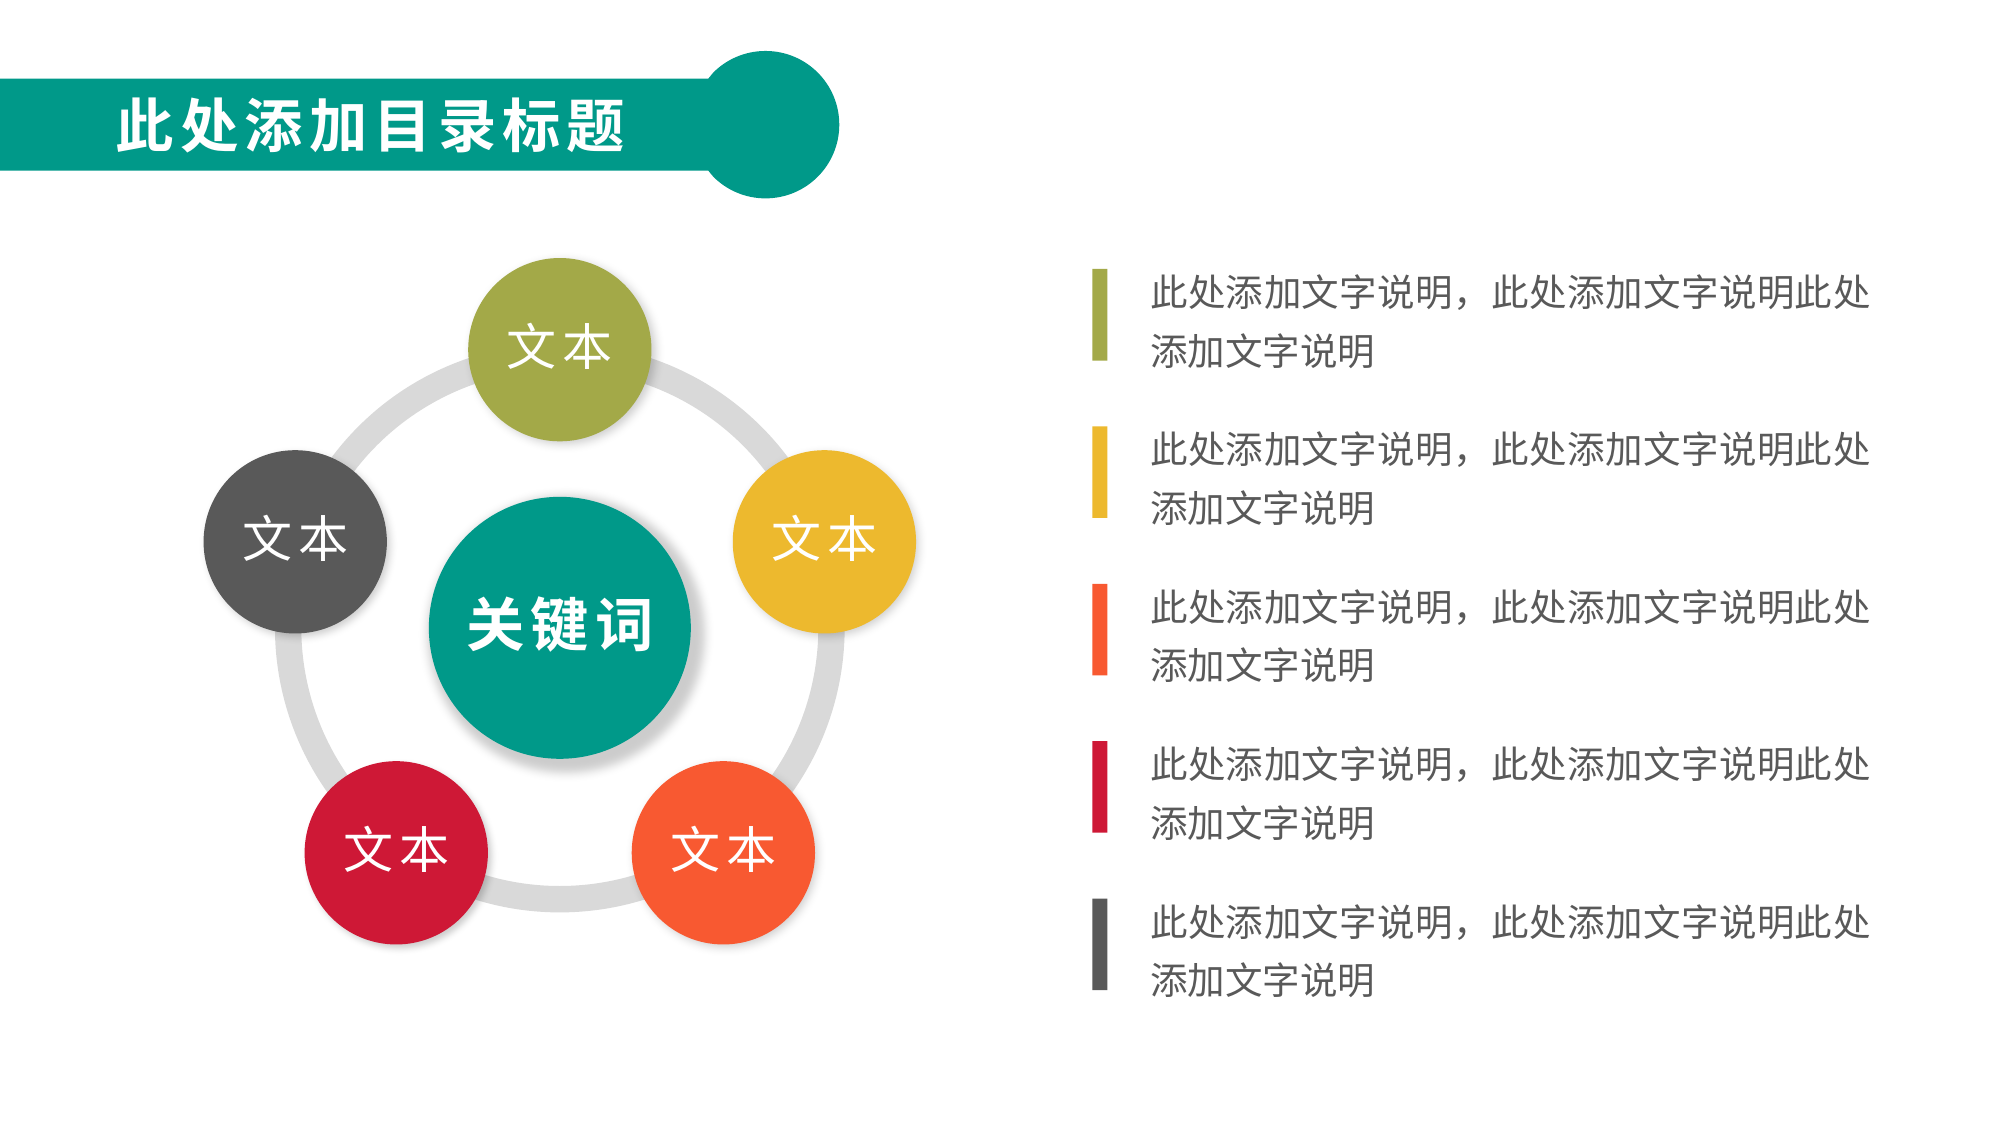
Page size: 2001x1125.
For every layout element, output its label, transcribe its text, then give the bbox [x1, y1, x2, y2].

text_box 此处添加文字说明，此处添加文字说明此处添加文字说明 [1135, 405, 1886, 538]
text_box 此处添加文字说明，此处添加文字说明此处添加文字说明 [1135, 562, 1886, 695]
text_box [0, 49, 841, 200]
text_box [1091, 268, 1108, 362]
text_box 此处添加文字说明，此处添加文字说明此处添加文字说明 [1135, 248, 1886, 380]
text_box 此处添加目录标题 [100, 81, 691, 167]
text_box [1091, 425, 1108, 519]
text_box 此处添加文字说明，此处添加文字说明此处添加文字说明 [1135, 720, 1886, 852]
text_box 此处添加文字说明，此处添加文字说明此处添加文字说明 [1135, 877, 1886, 1010]
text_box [203, 257, 917, 945]
text_box [1091, 898, 1108, 991]
text_box [1091, 583, 1108, 676]
text_box [1091, 740, 1108, 834]
